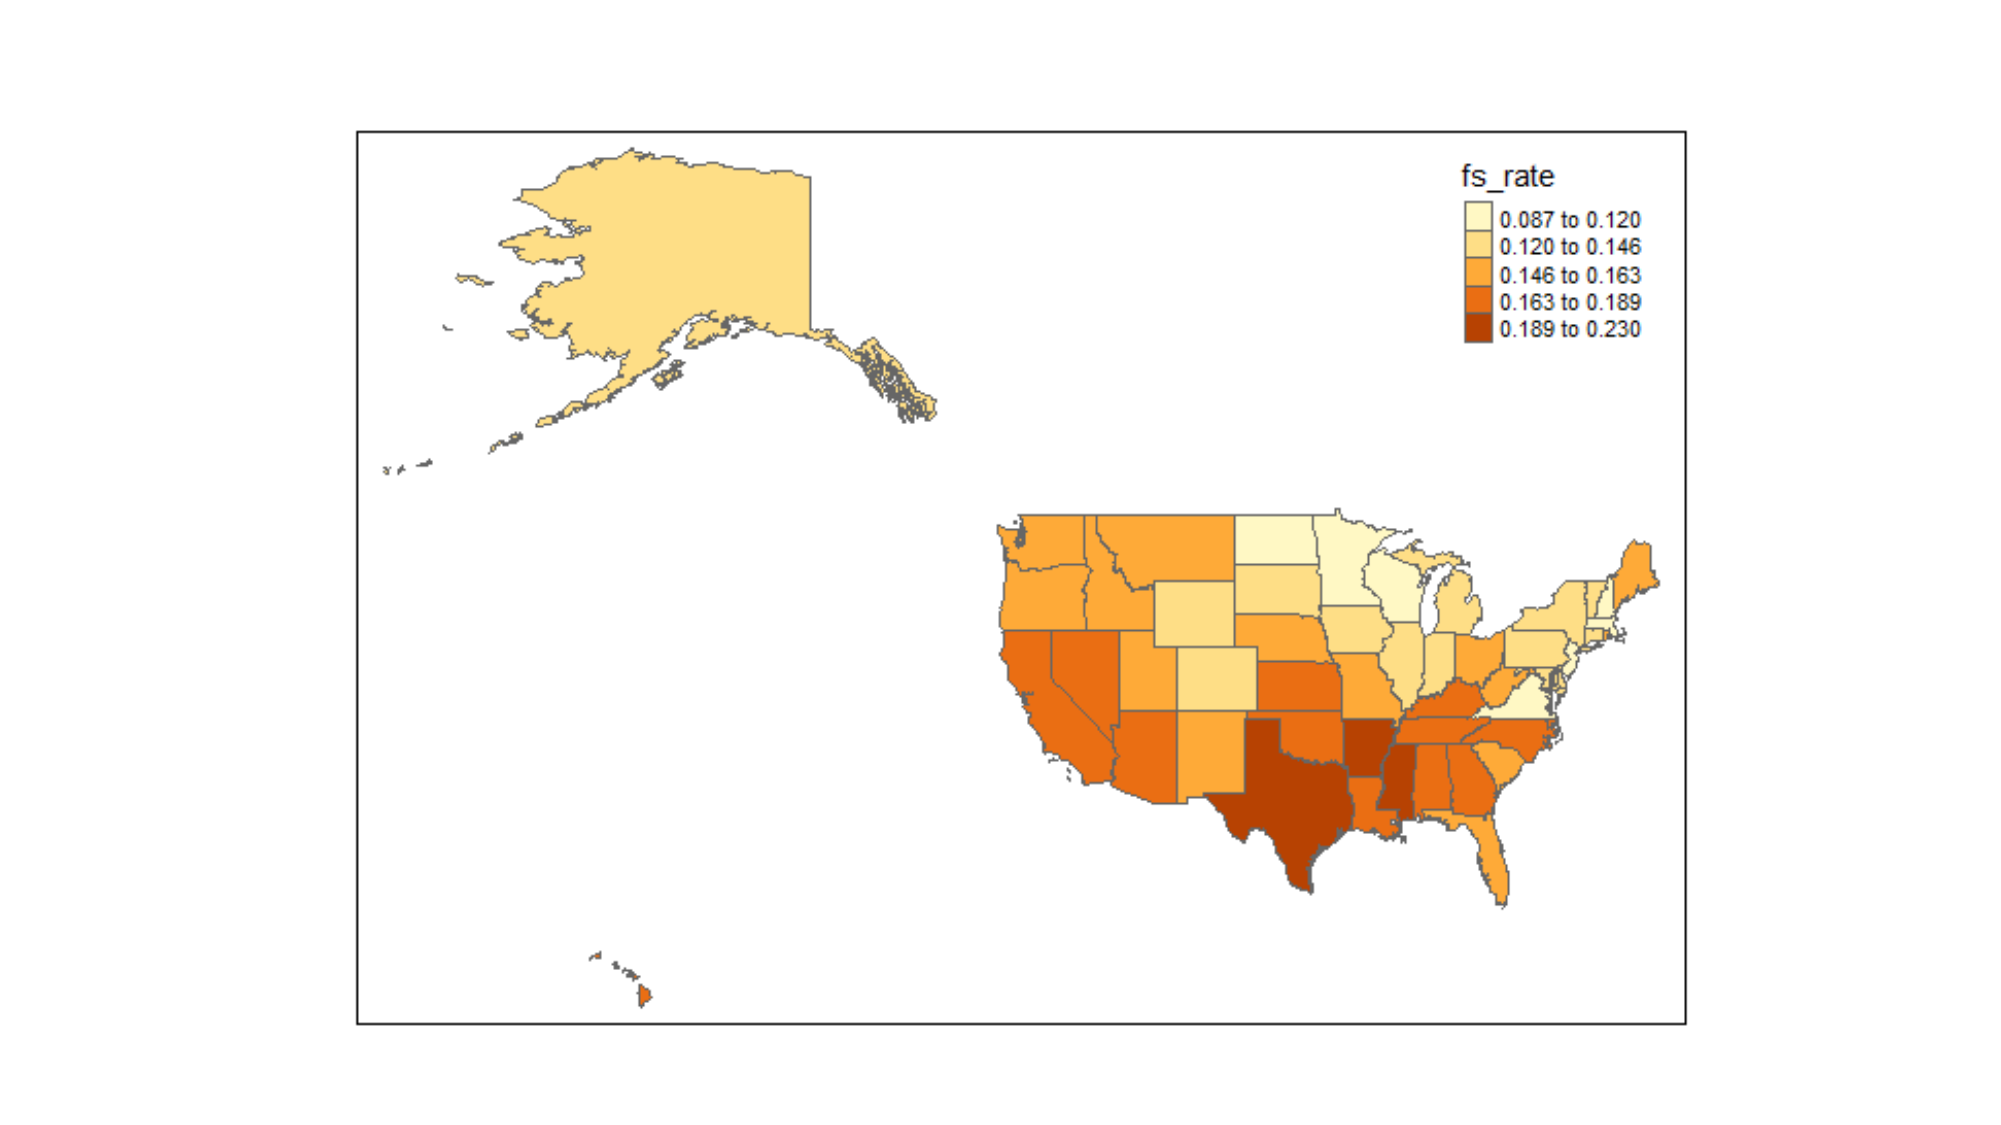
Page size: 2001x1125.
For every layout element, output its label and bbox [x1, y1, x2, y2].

picture [330, 84, 1714, 1073]
